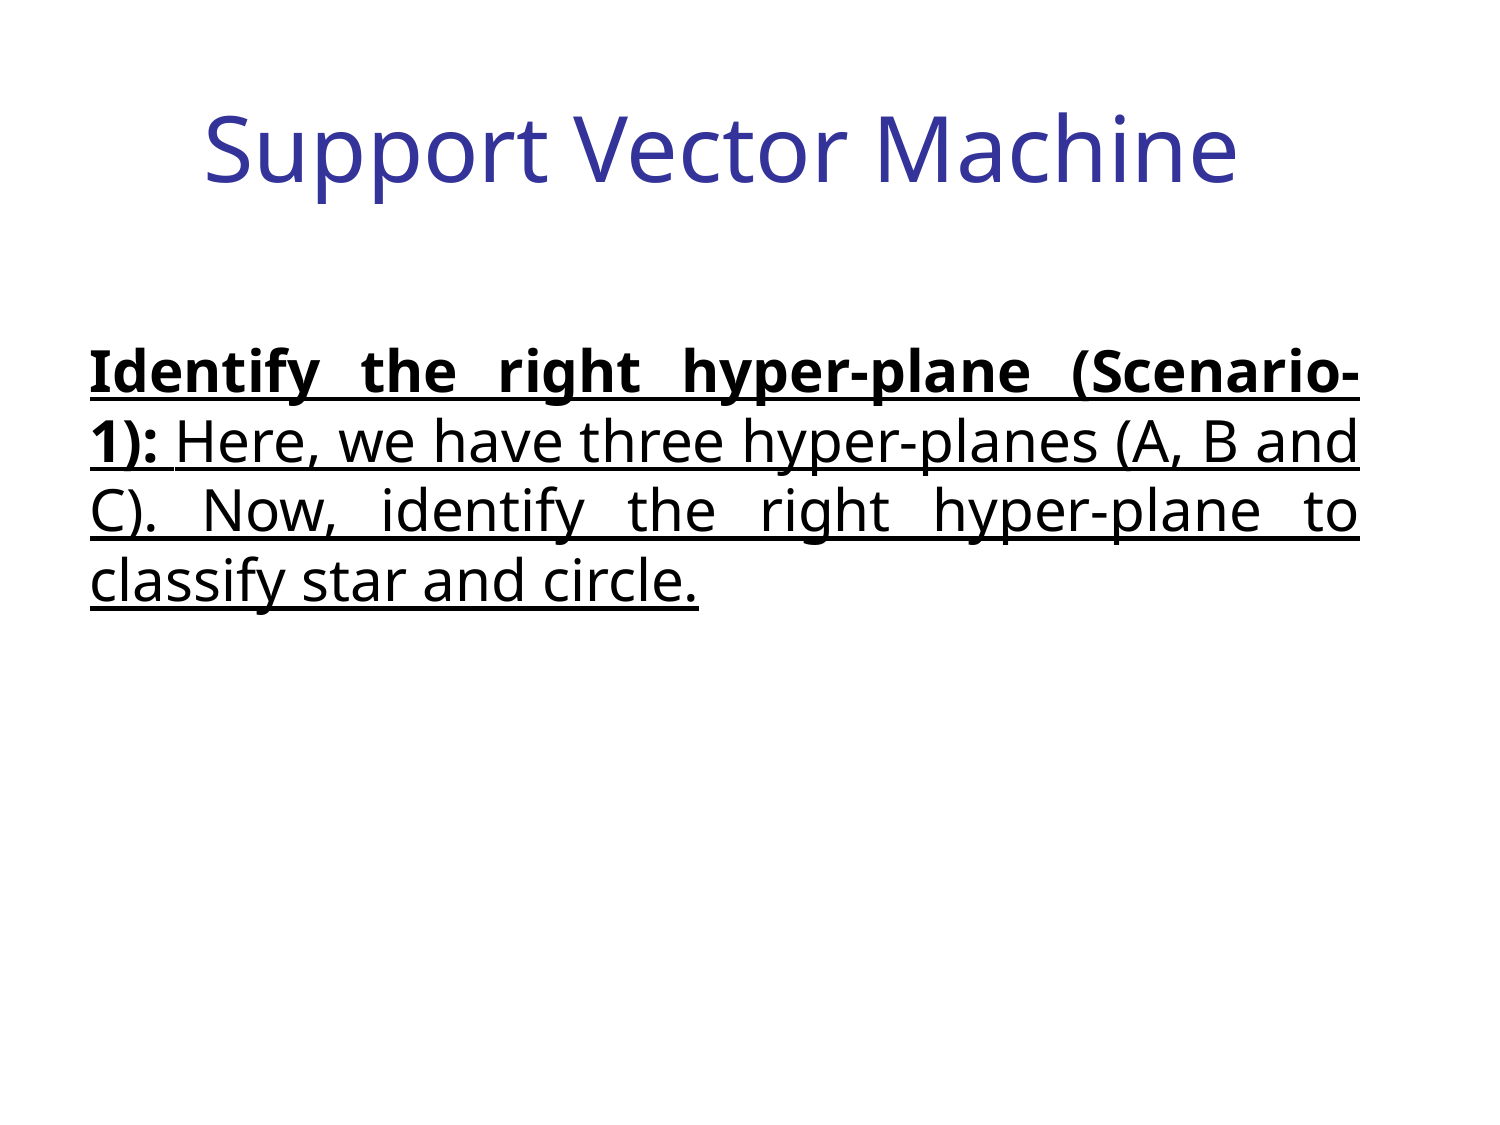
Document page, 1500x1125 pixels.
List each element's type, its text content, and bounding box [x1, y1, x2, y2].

title Support Vector Machine [188, 101, 1468, 289]
text_box Identify the right hyper-plane (Scenario-1): Here, we have three hyper-planes (A, B and C). Now, identify the right hyper-plane to classify star and circle. [75, 326, 1375, 621]
